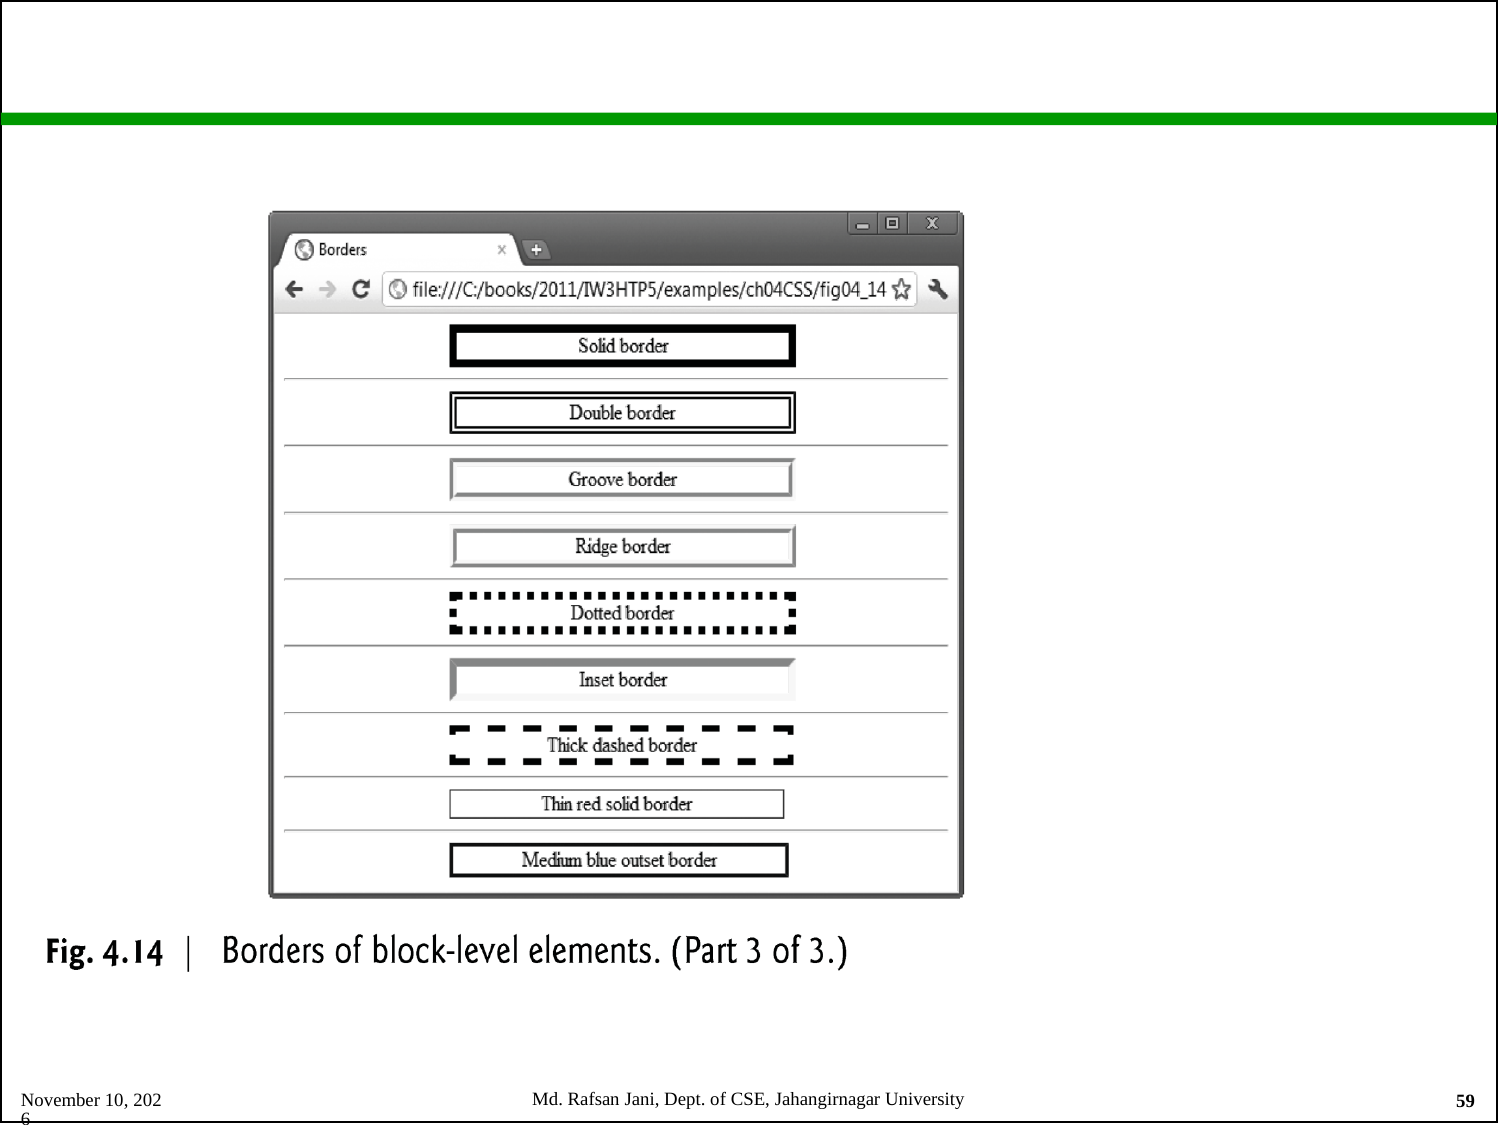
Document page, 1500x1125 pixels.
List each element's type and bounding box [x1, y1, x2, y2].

picture [0, 142, 1500, 1125]
